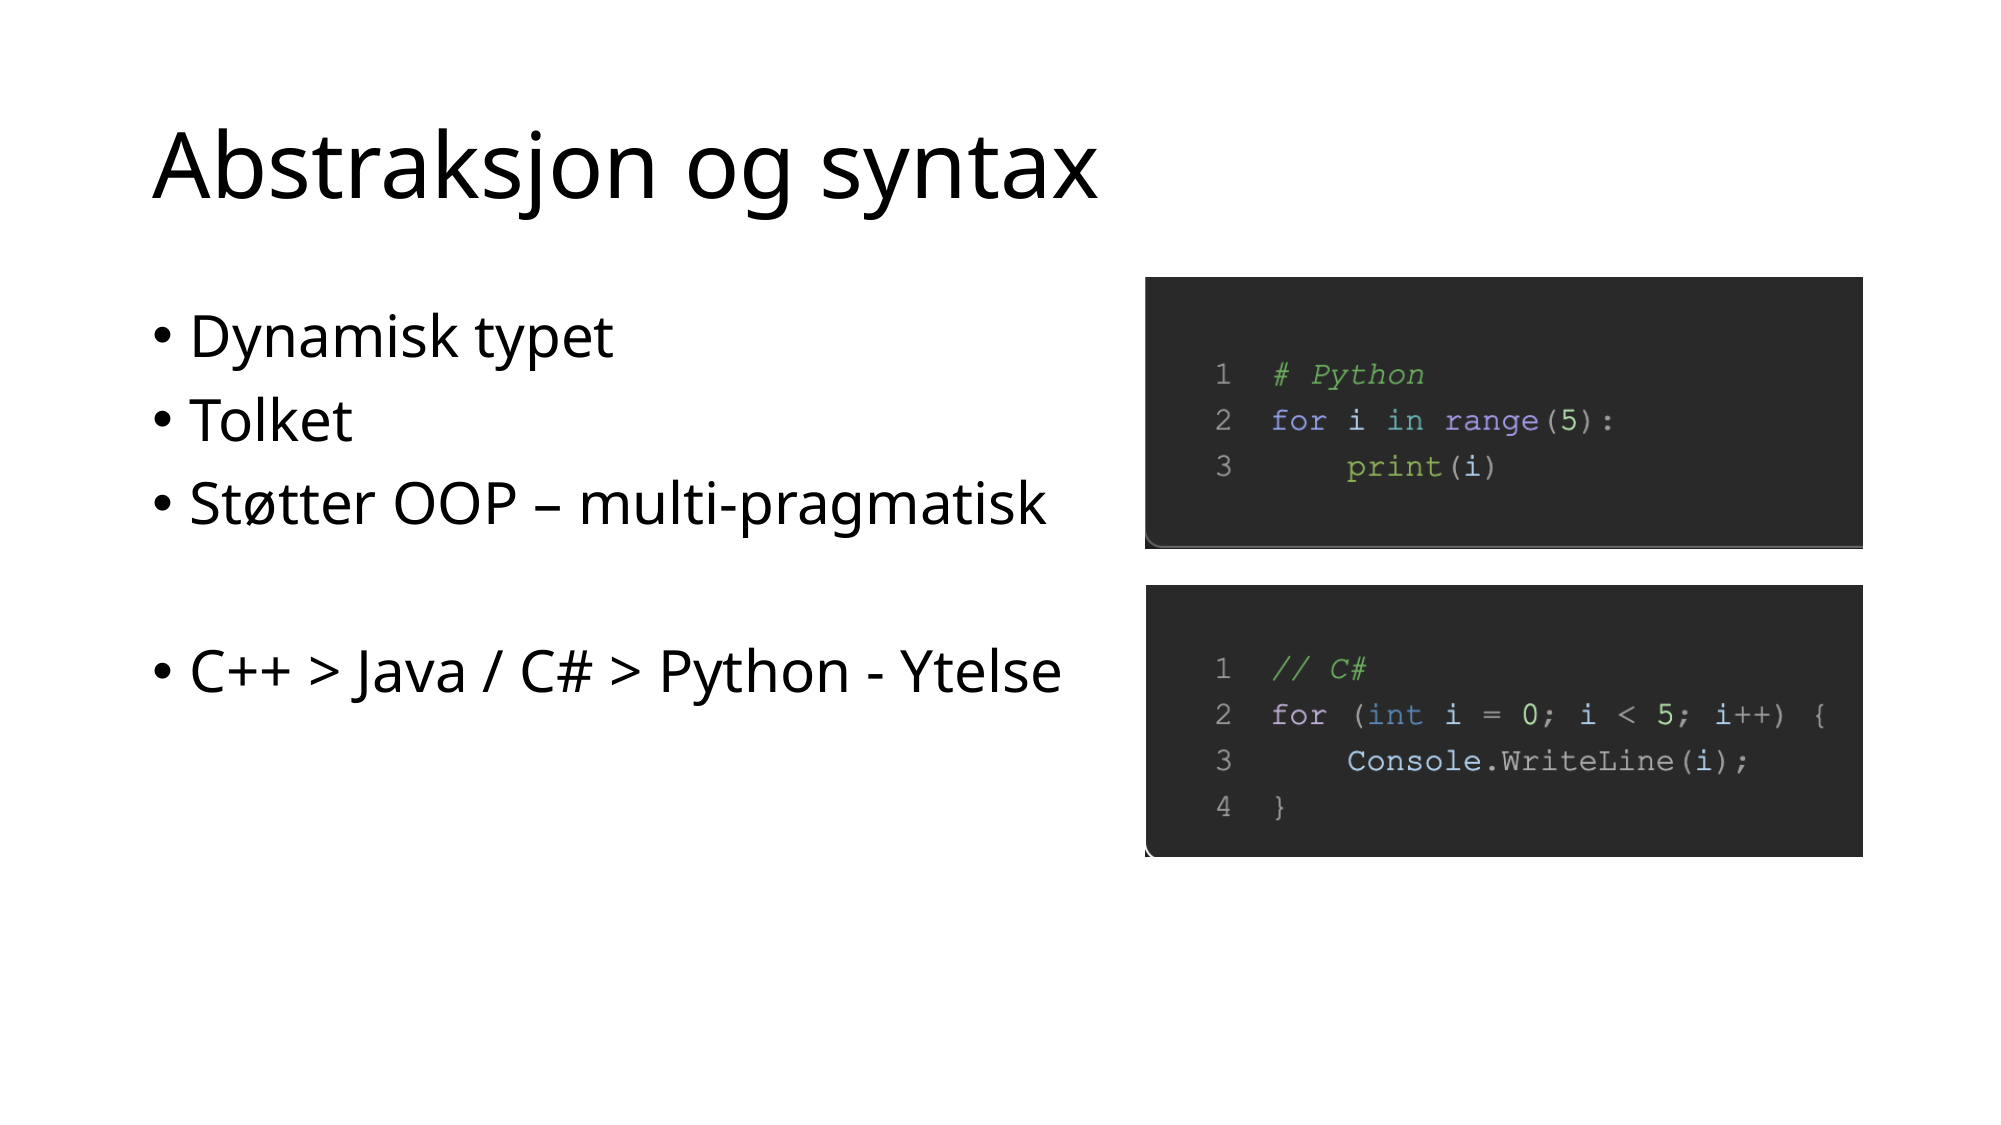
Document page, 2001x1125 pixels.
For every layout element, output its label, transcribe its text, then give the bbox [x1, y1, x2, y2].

list Dynamisk typet Tolket Støtter OOP – multi-pragmatisk C++ > Java / C# > Python - Ytelse [137, 299, 1863, 1014]
picture [1145, 585, 1863, 858]
title Abstraksjon og syntax [137, 59, 1863, 278]
picture [1145, 276, 1863, 549]
